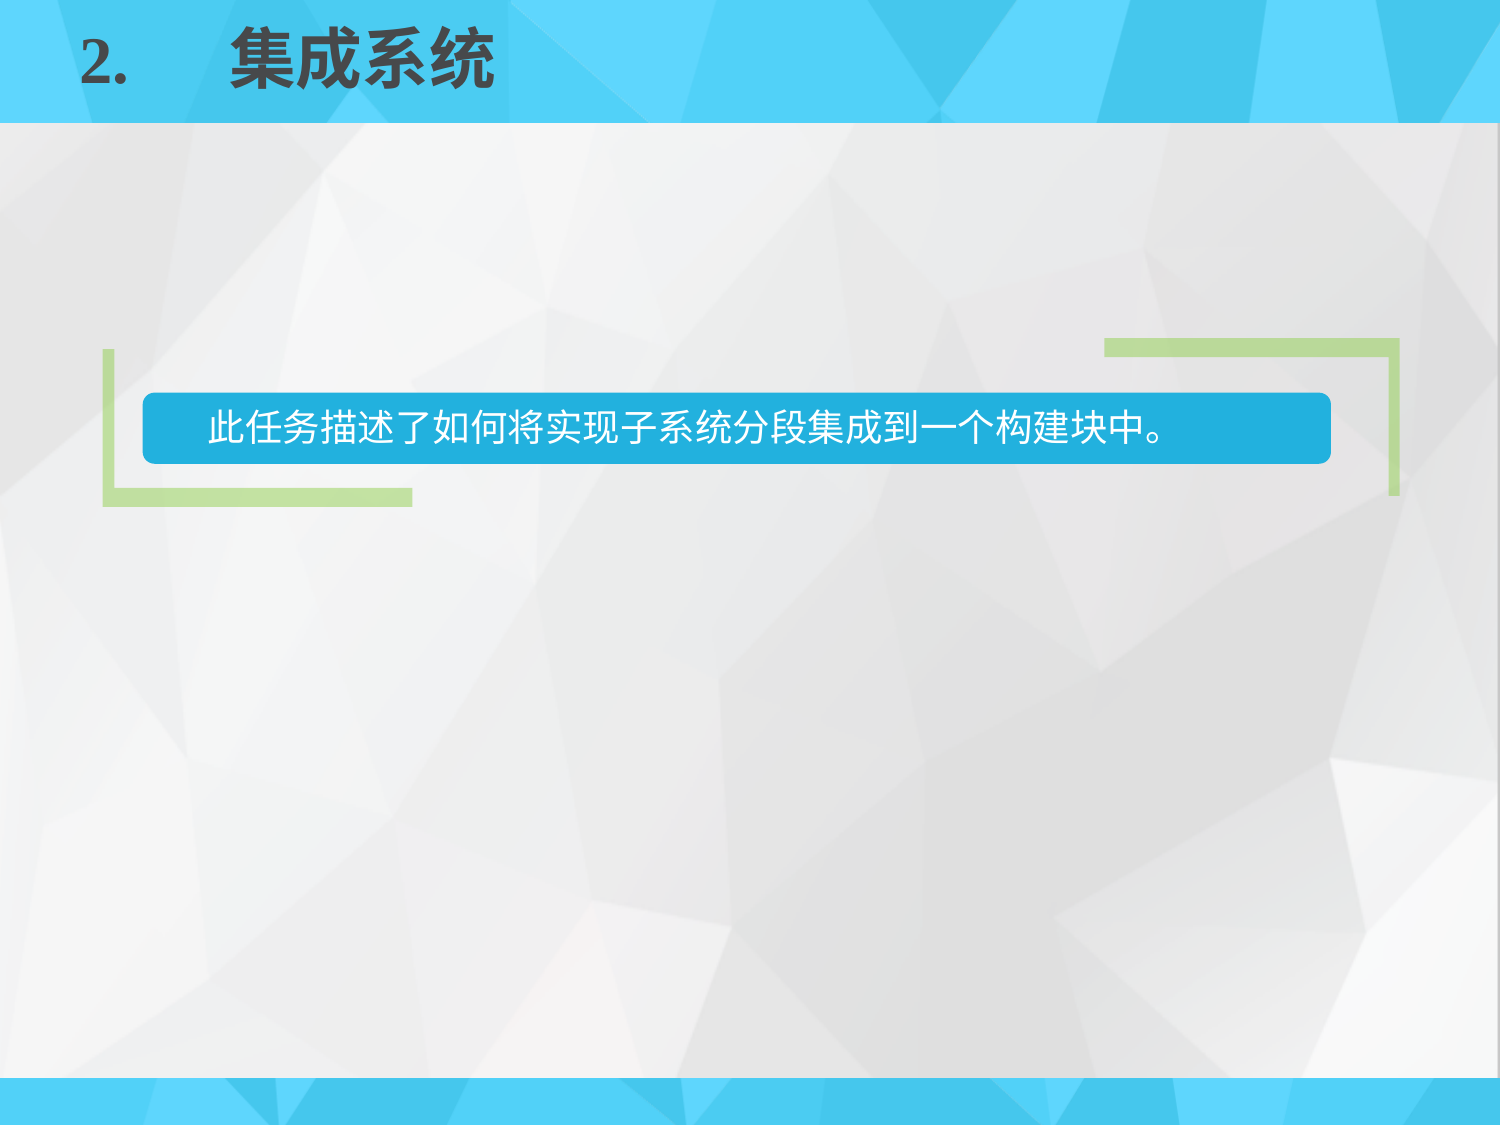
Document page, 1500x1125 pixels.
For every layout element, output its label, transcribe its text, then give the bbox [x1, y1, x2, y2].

picture [0, 0, 1500, 1125]
text_box 此任务描述了如何将实现子系统分段集成到一个构建块中。 [149, 396, 1332, 457]
text_box [102, 349, 413, 507]
text_box [1104, 338, 1400, 496]
text_box [142, 392, 1330, 464]
title 2. 集成系统 [64, 9, 1422, 115]
